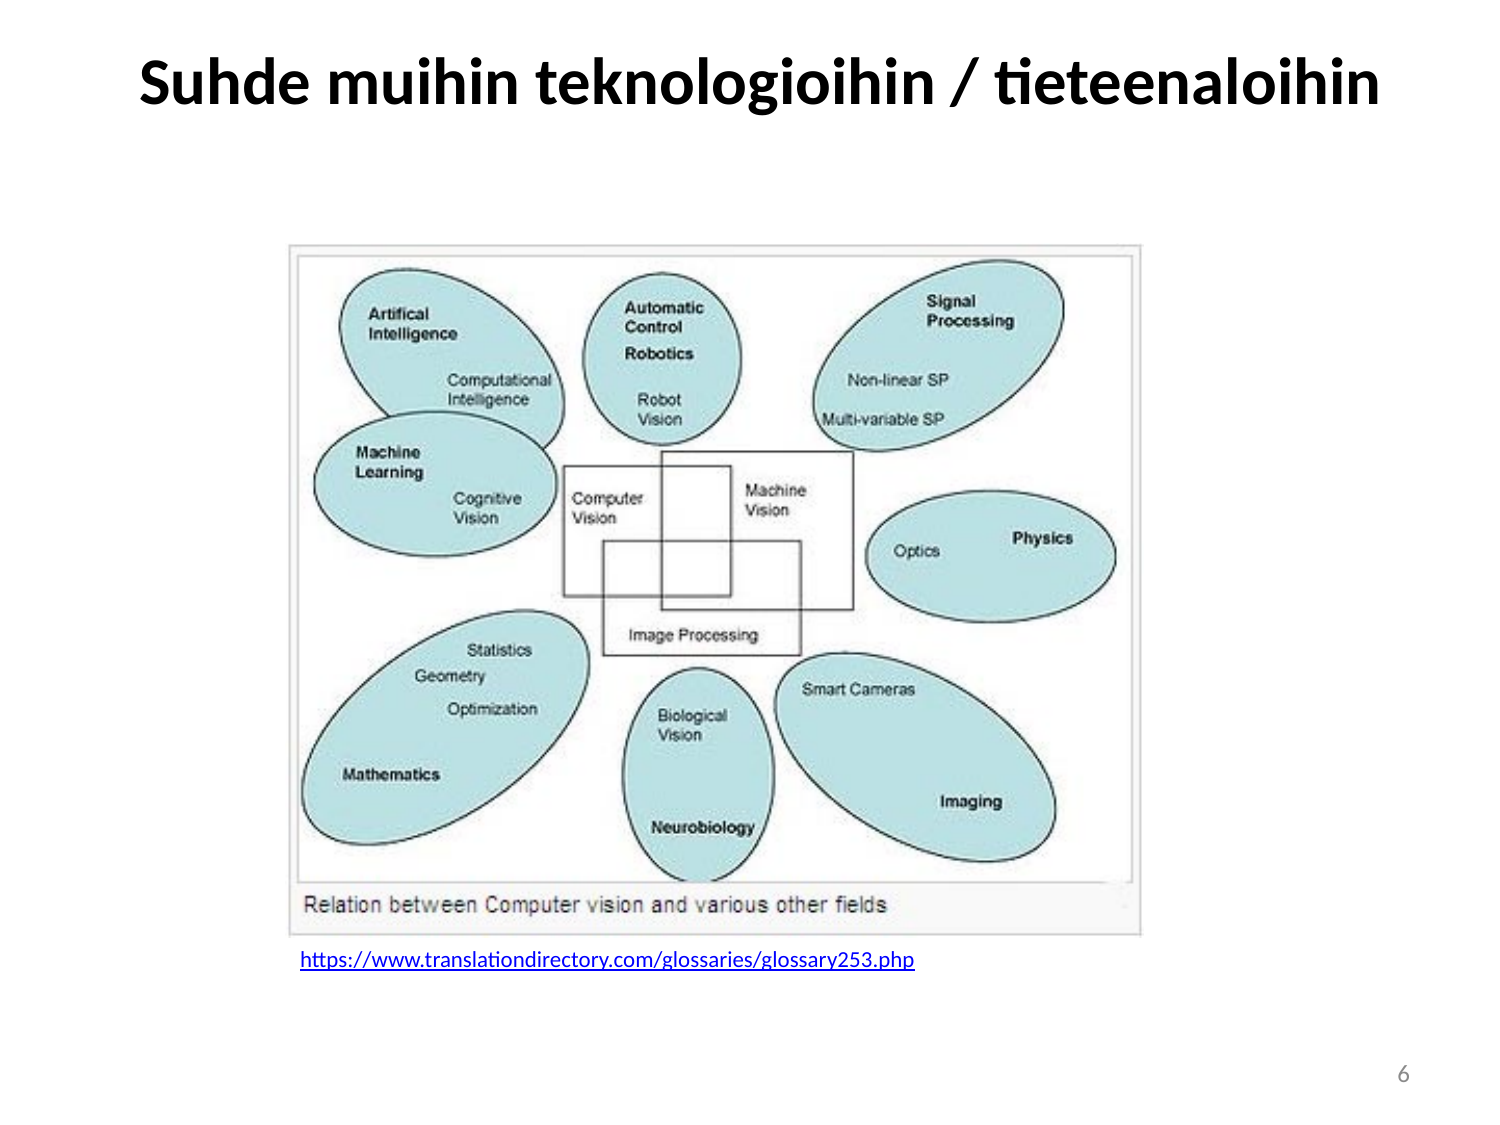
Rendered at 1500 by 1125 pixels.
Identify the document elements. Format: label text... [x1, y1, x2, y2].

picture [285, 243, 1144, 938]
text_box https://www.translationdirectory.com/glossaries/glossary253.php [285, 946, 1023, 980]
title Suhde muihin teknologioihin / tieteenaloihin [74, 44, 1448, 126]
slide_number 6 [1074, 1042, 1425, 1103]
